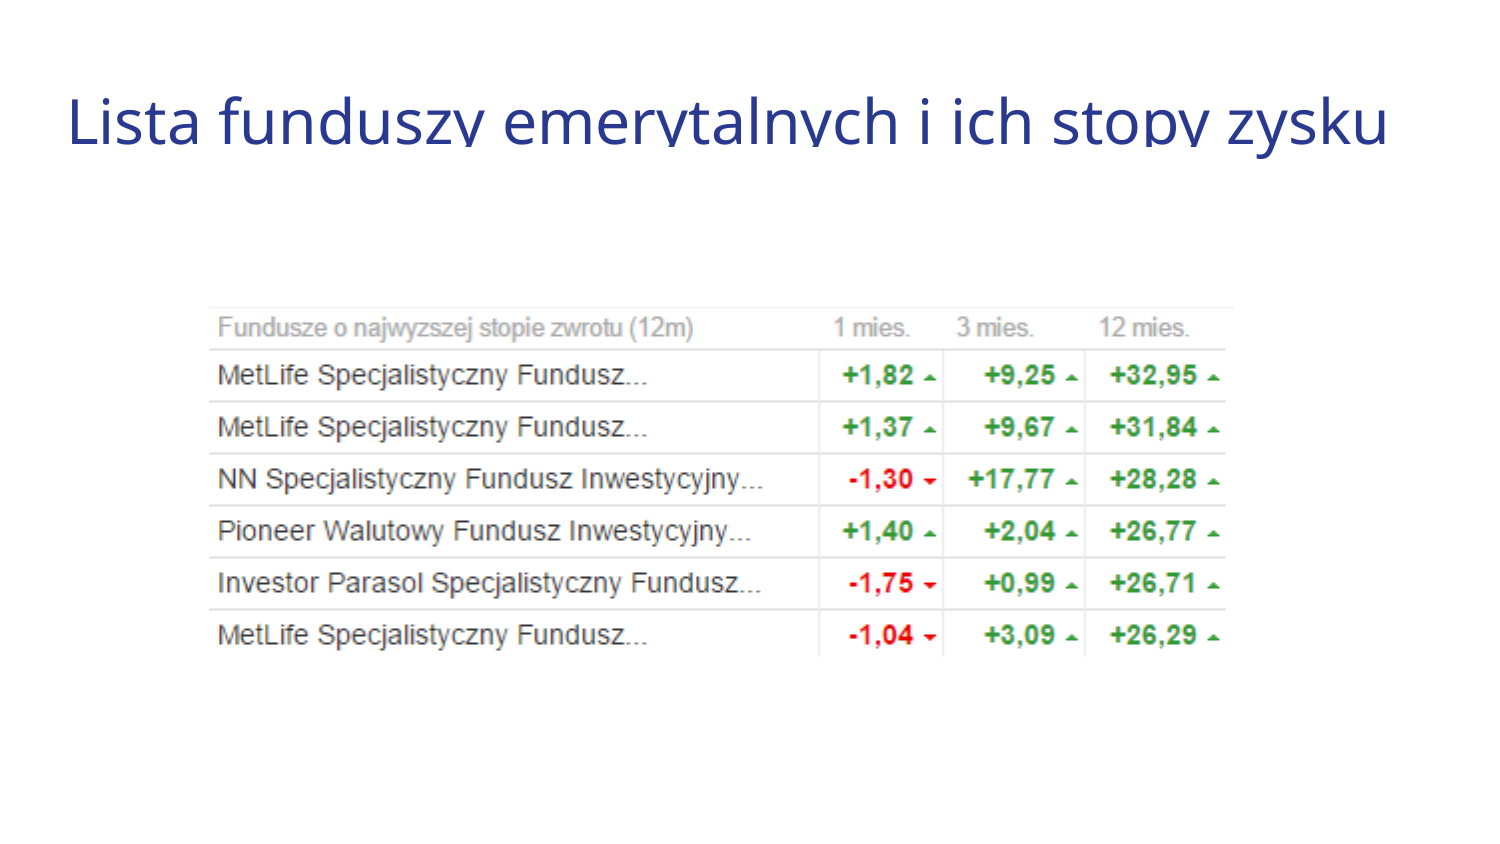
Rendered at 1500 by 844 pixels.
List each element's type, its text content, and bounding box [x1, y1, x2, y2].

picture [186, 147, 1234, 697]
title Lista funduszy emerytalnych i ich stopy zysku [51, 67, 1449, 167]
